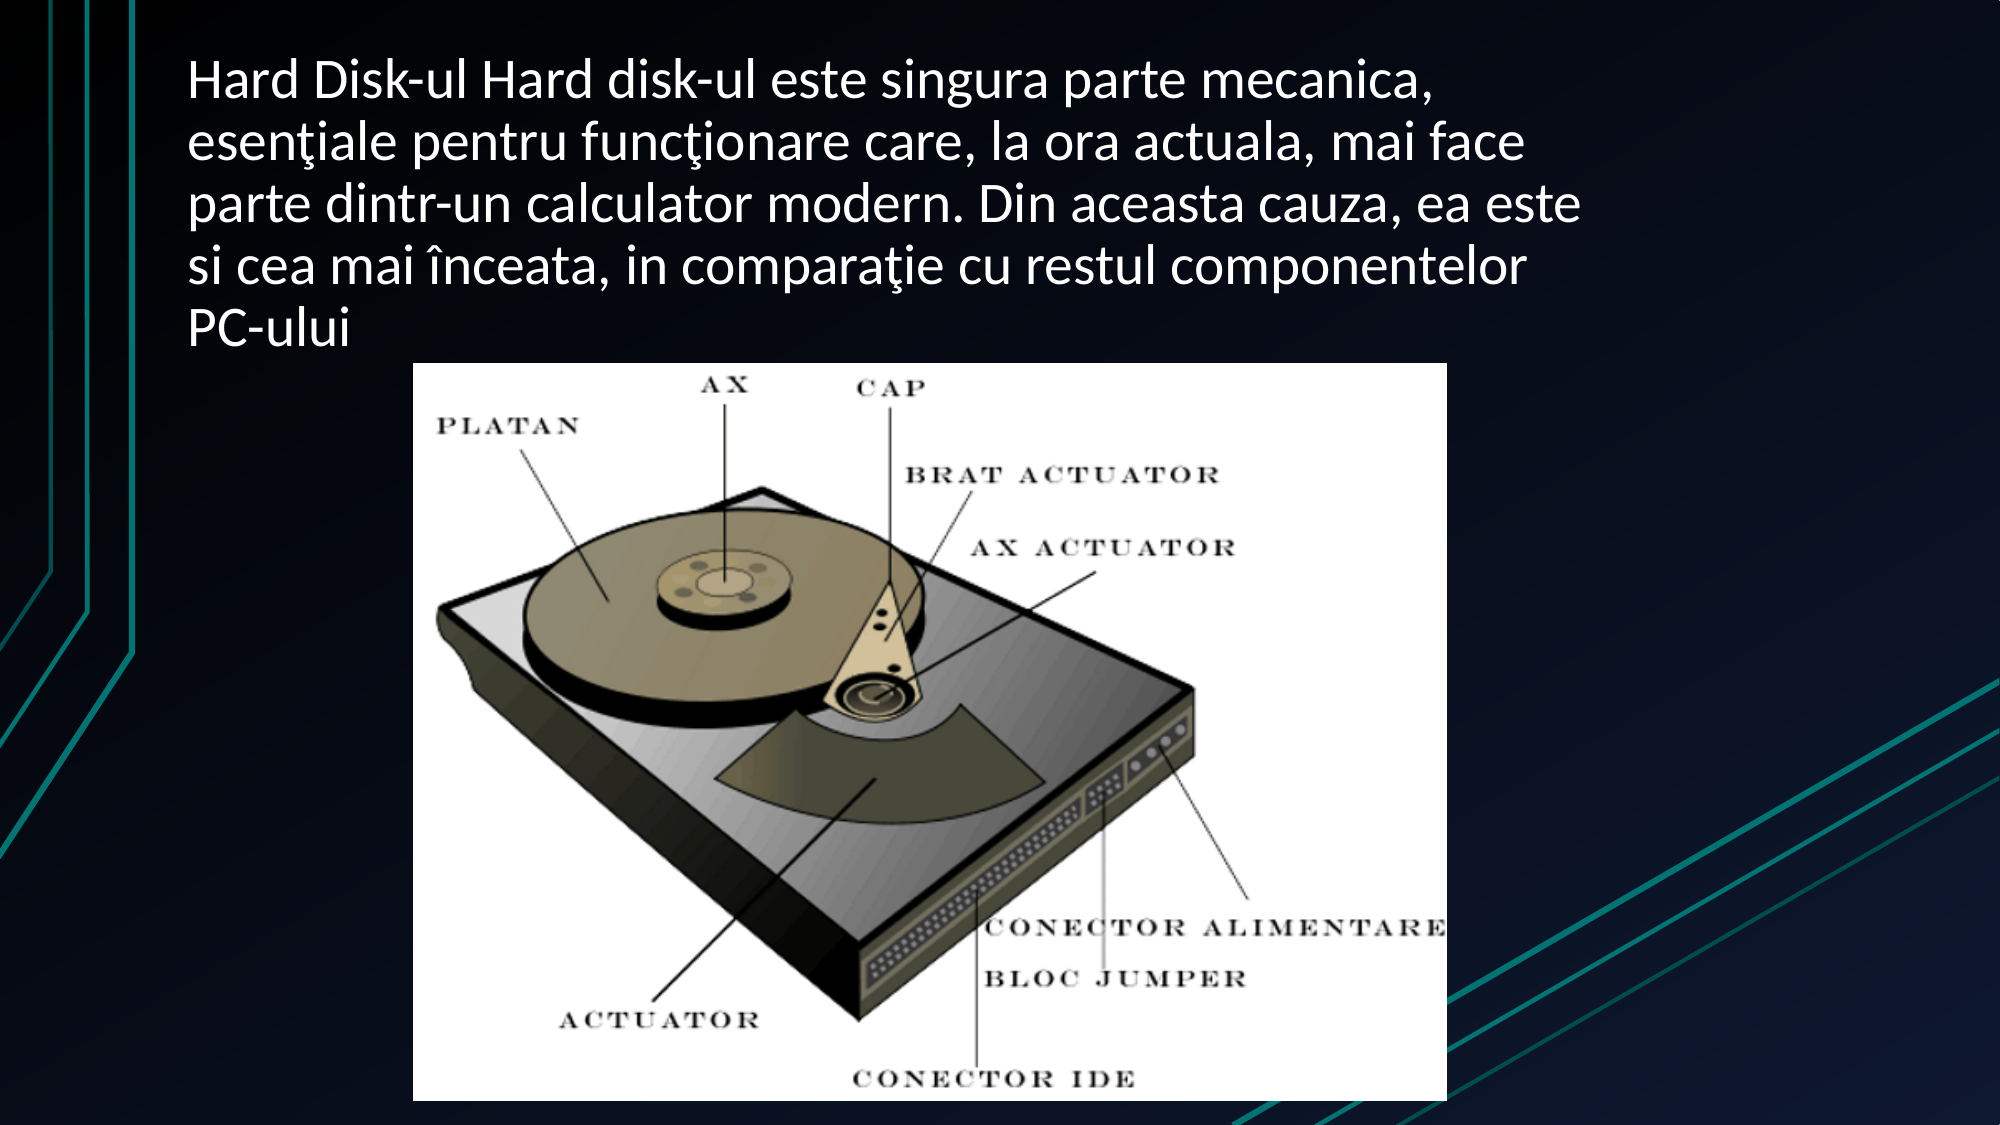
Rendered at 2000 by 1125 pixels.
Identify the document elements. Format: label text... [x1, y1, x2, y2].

picture [413, 363, 1447, 1101]
title Hard Disk-ul Hard disk-ul este singura parte mecanica, esenţiale pentru funcţionare care, la ora actuala, mai face parte dintr-un calculator modern. Din aceasta cauza, ea este si cea mai înceata, in comparaţie cu restul componentelor PC-ului [167, 35, 1634, 489]
